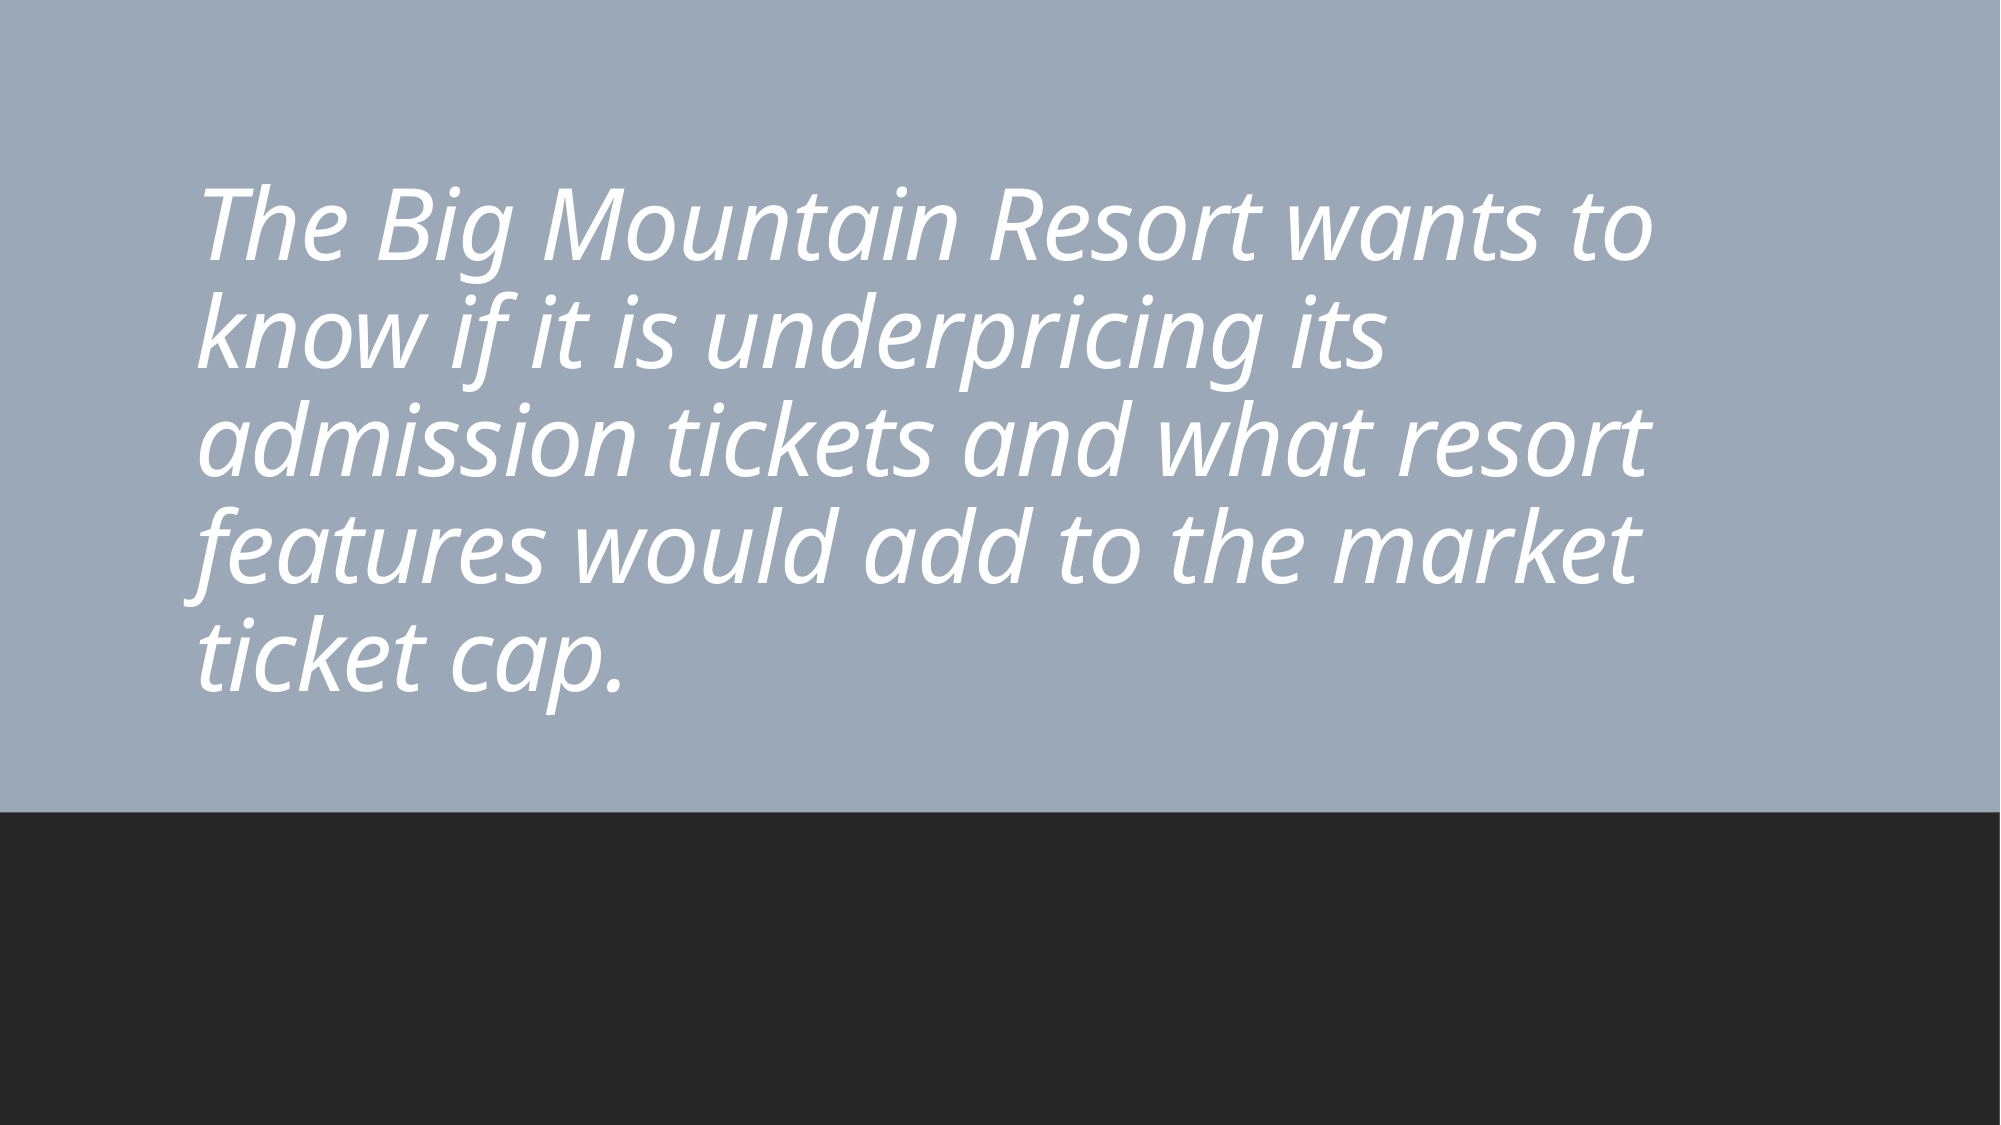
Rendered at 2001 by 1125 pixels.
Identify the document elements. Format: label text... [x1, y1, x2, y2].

text_box [0, 0, 2000, 811]
title The Big Mountain Resort wants to know if it is underpricing its admission tickets and what resort features would add to the market ticket cap. [180, 124, 1830, 763]
text_box [0, 811, 2000, 1125]
